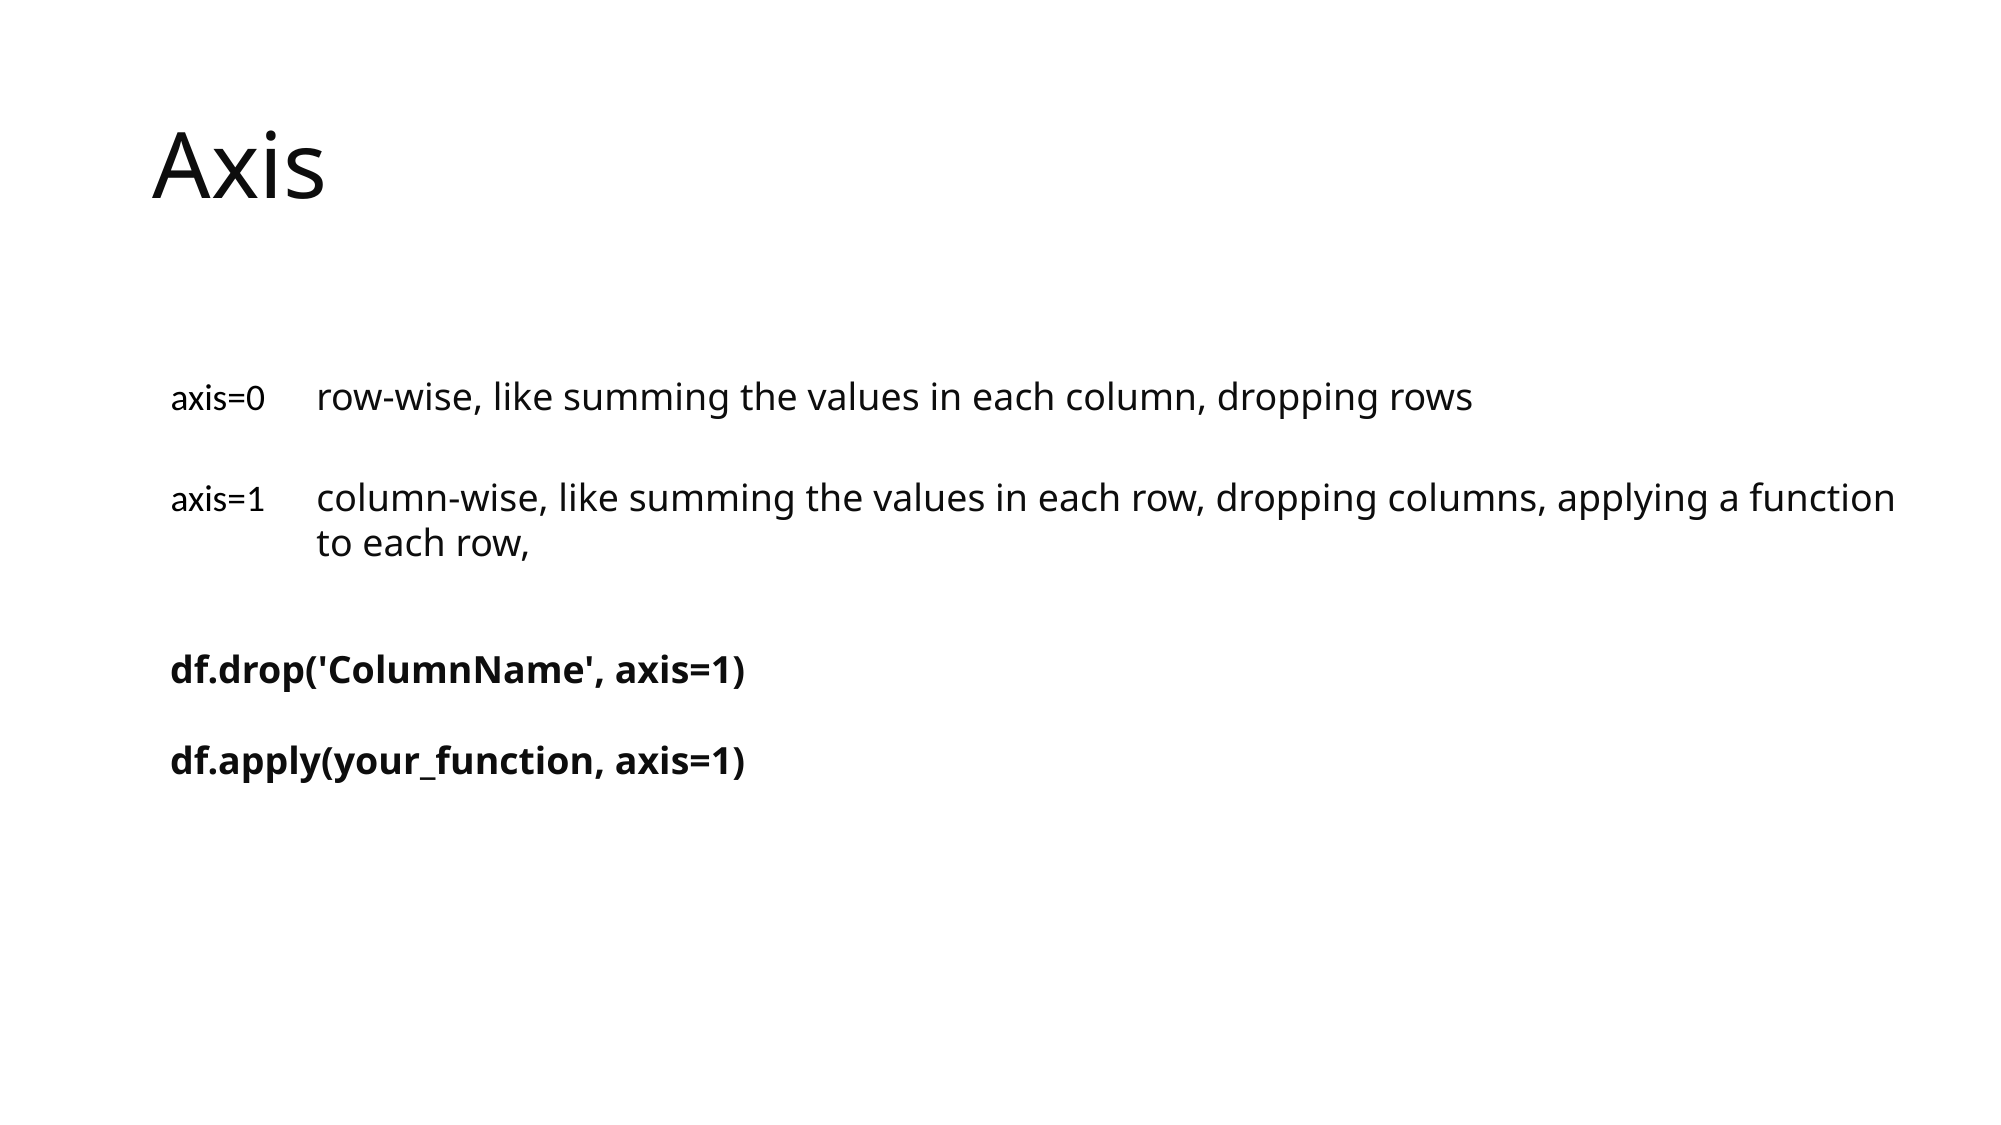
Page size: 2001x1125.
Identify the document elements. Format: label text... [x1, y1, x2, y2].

text_box row-wise, like summing the values in each column, dropping rows [301, 365, 1845, 426]
text_box column-wise, like summing the values in each row, dropping columns, applying a function to each row, [301, 466, 1952, 572]
text_box axis=1 [155, 466, 281, 527]
text_box axis=0 [155, 365, 281, 426]
text_box df.apply(your_function, axis=1) [155, 729, 1156, 790]
title Axis [137, 59, 1863, 278]
text_box df.drop('ColumnName', axis=1) [155, 638, 1156, 698]
